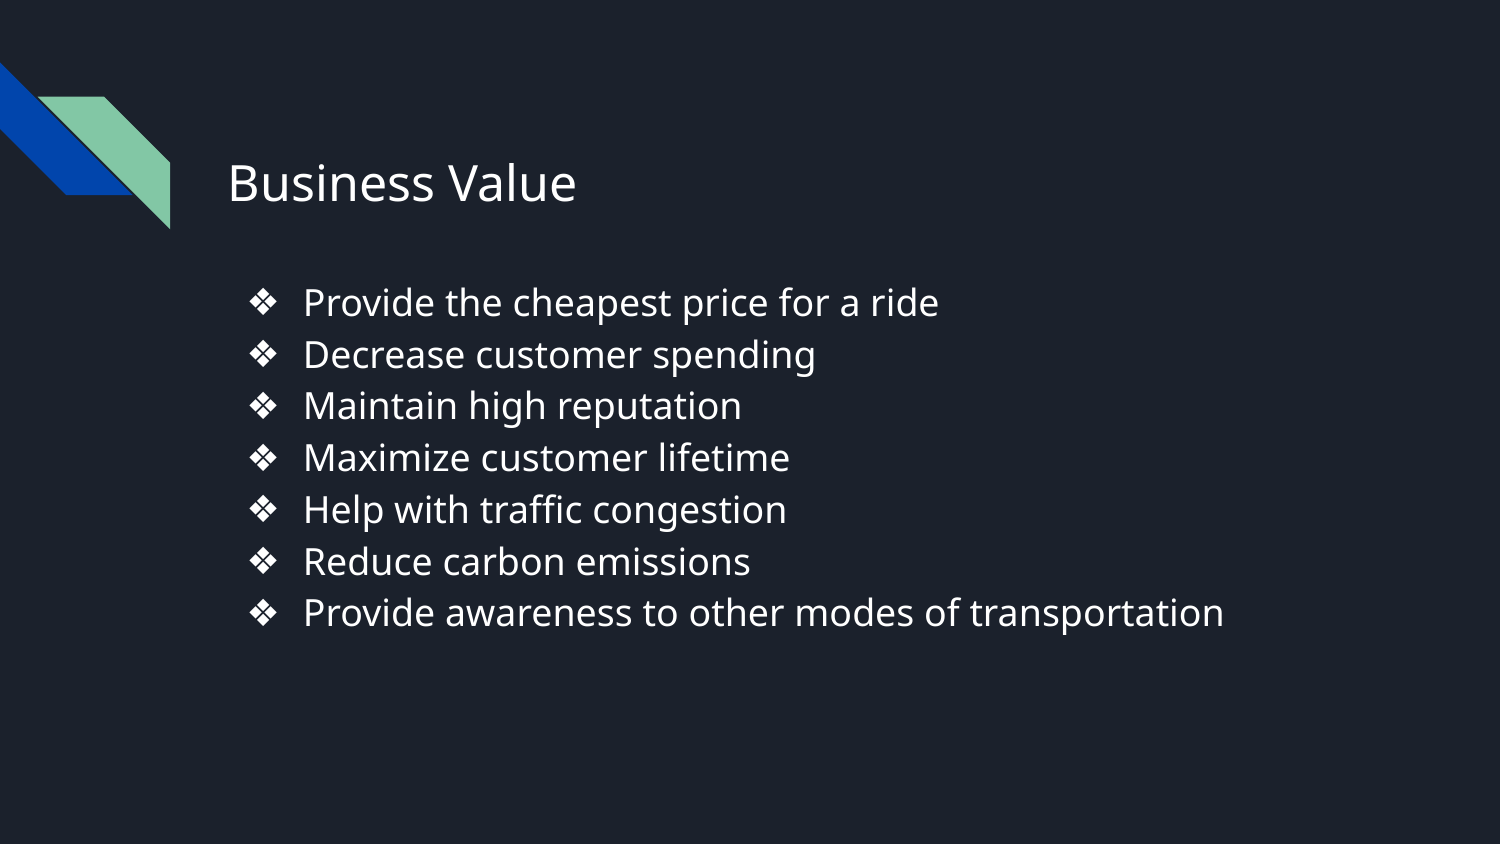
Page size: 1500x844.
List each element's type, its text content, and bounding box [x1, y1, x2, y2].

title Business Value [212, 76, 1368, 227]
list Provide the cheapest price for a ride Decrease customer spending Maintain high reputation Maximize customer lifetime Help with traffic congestion Reduce carbon emissions Provide awareness to other modes of transportation [212, 257, 1368, 735]
